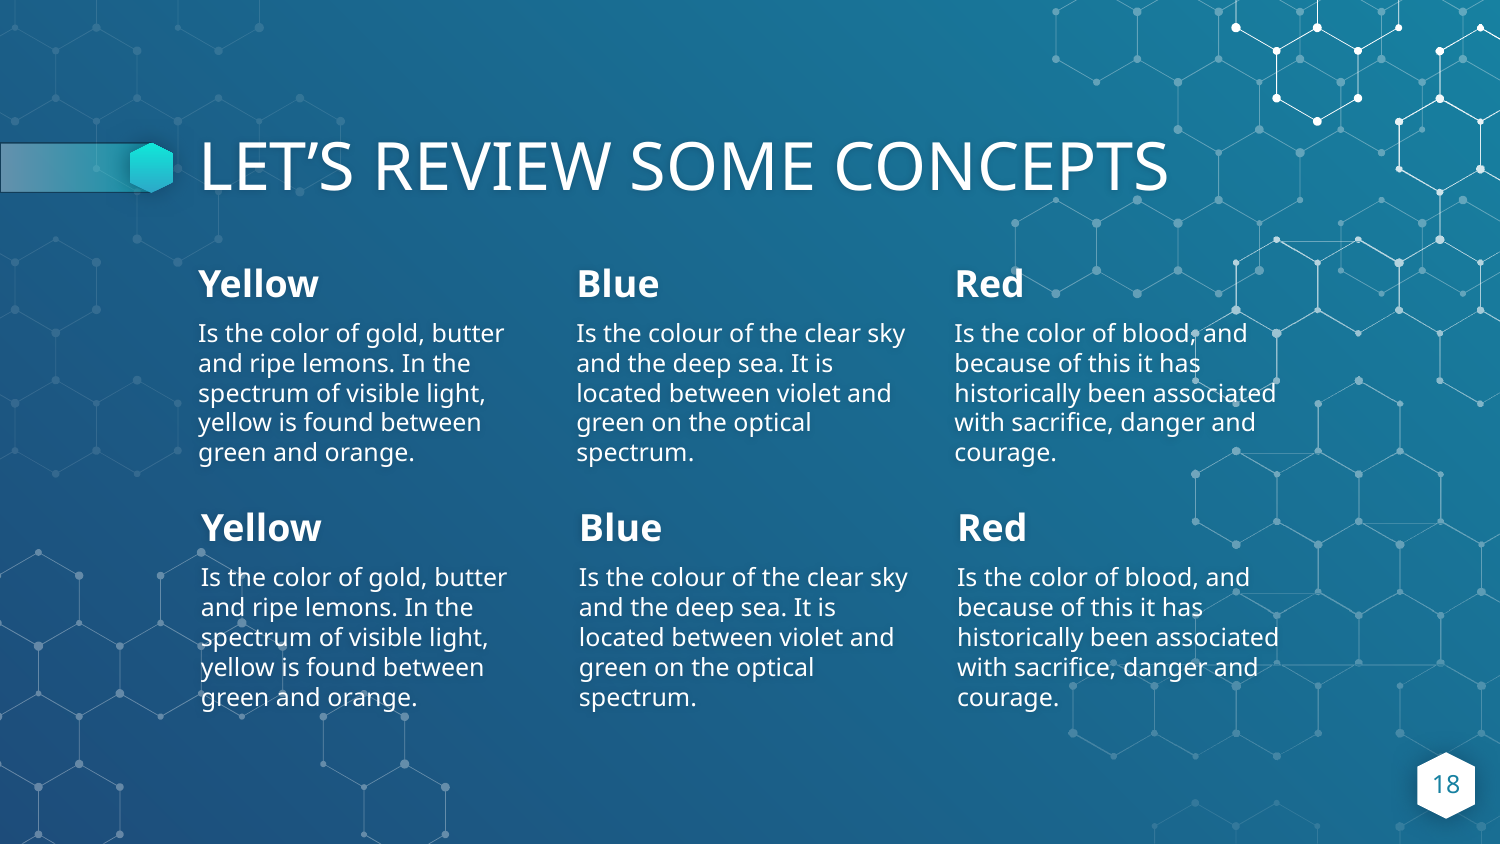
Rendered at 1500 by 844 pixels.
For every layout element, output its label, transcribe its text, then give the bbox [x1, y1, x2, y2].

list Yellow Is the color of gold, butter and ripe lemons. In the spectrum of visible light, yellow is found between green and orange. [200, 503, 543, 724]
slide_number ‹#› [1417, 752, 1475, 819]
list Red Is the color of blood, and because of this it has historically been associated with sacrifice, danger and courage. [957, 503, 1300, 724]
list Yellow Is the color of gold, butter and ripe lemons. In the spectrum of visible light, yellow is found between green and orange. [198, 259, 541, 479]
list Red Is the color of blood, and because of this it has historically been associated with sacrifice, danger and courage. [954, 259, 1297, 479]
list Blue Is the colour of the clear sky and the deep sea. It is located between violet and green on the optical spectrum. [576, 259, 919, 479]
title LET’S REVIEW SOME CONCEPTS [198, 140, 1302, 198]
list Blue Is the colour of the clear sky and the deep sea. It is located between violet and green on the optical spectrum. [578, 503, 922, 724]
